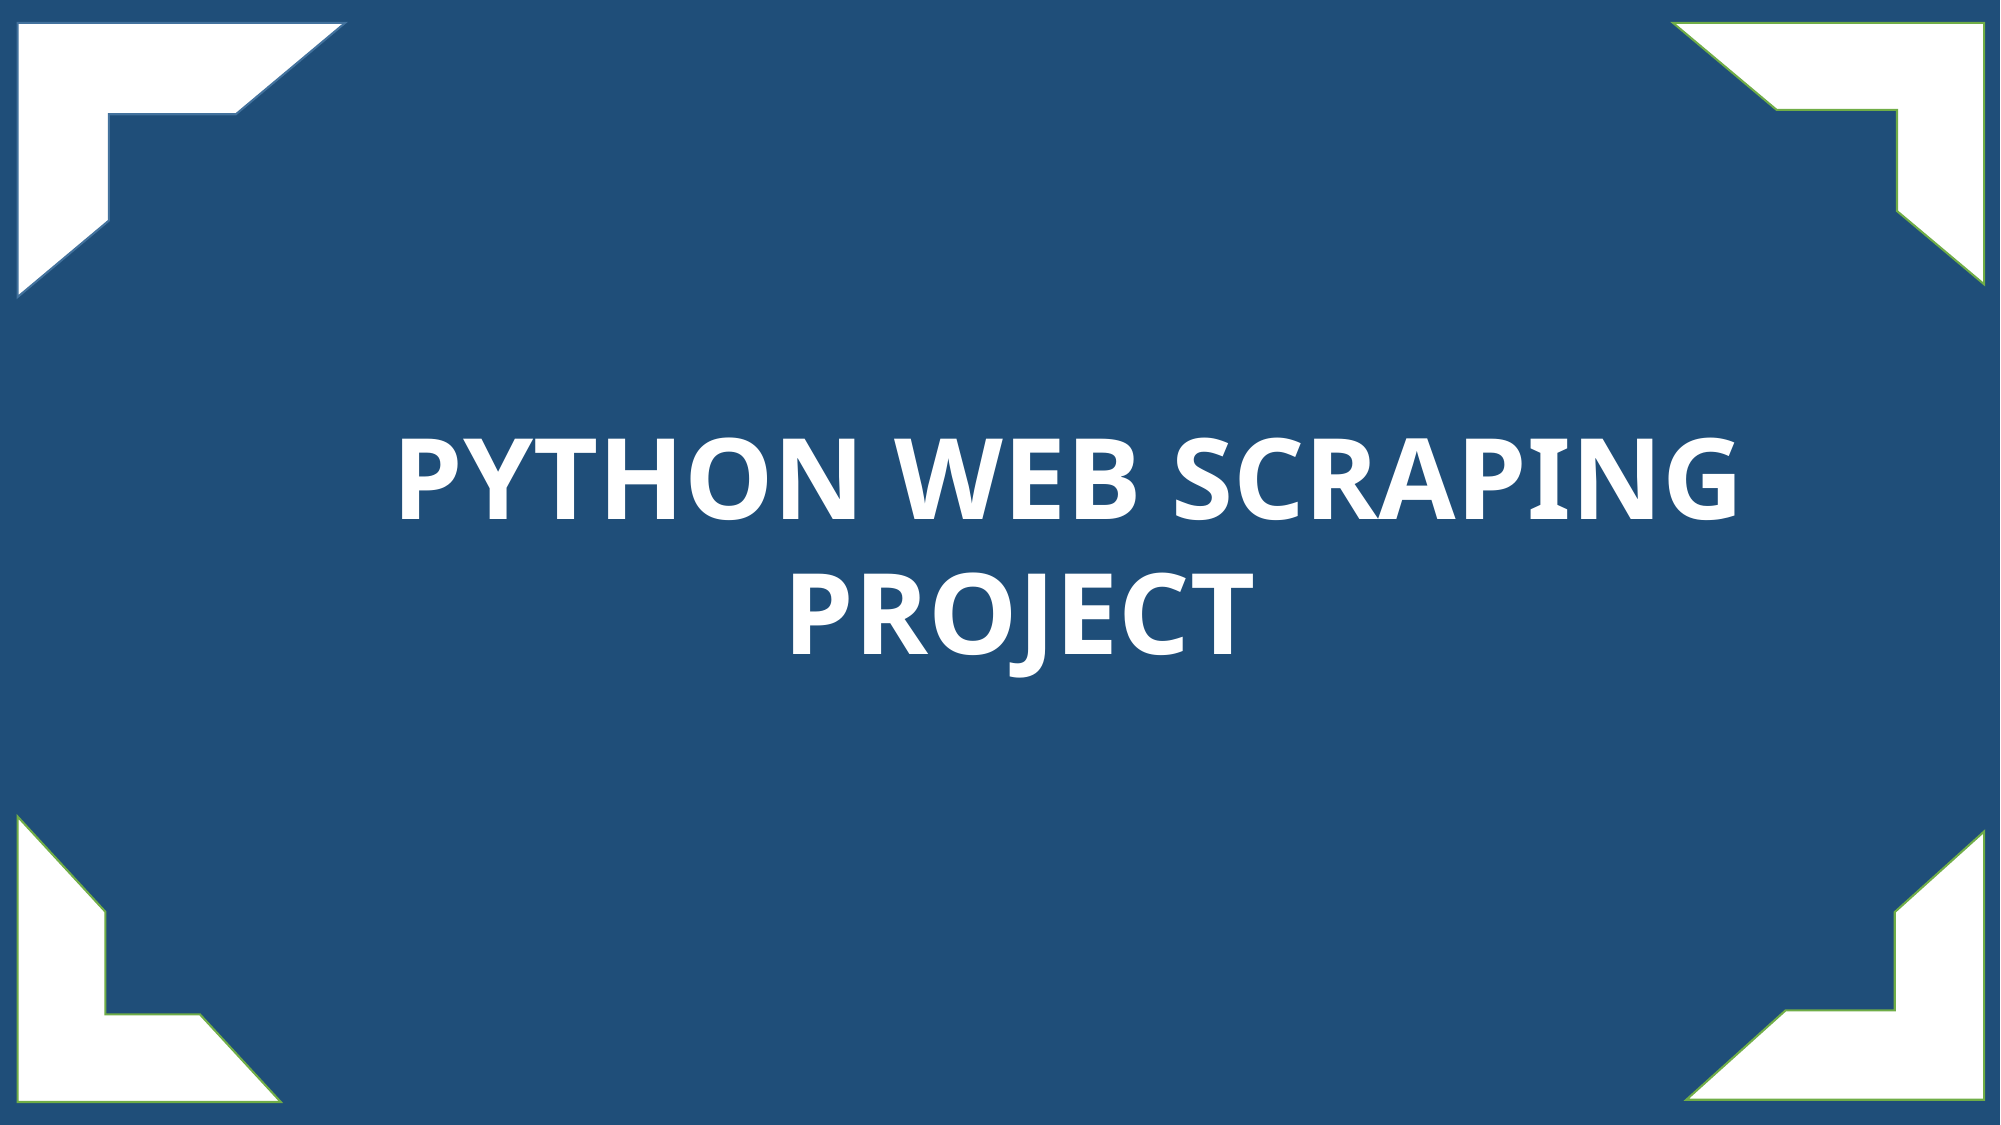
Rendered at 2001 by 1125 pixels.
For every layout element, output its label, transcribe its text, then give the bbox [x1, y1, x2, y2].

text_box PYTHON WEB SCRAPING PROJECT [140, 400, 1860, 685]
text_box [16, 813, 284, 1104]
text_box [1670, 21, 1986, 287]
text_box [16, 21, 348, 300]
text_box [1683, 829, 1986, 1101]
